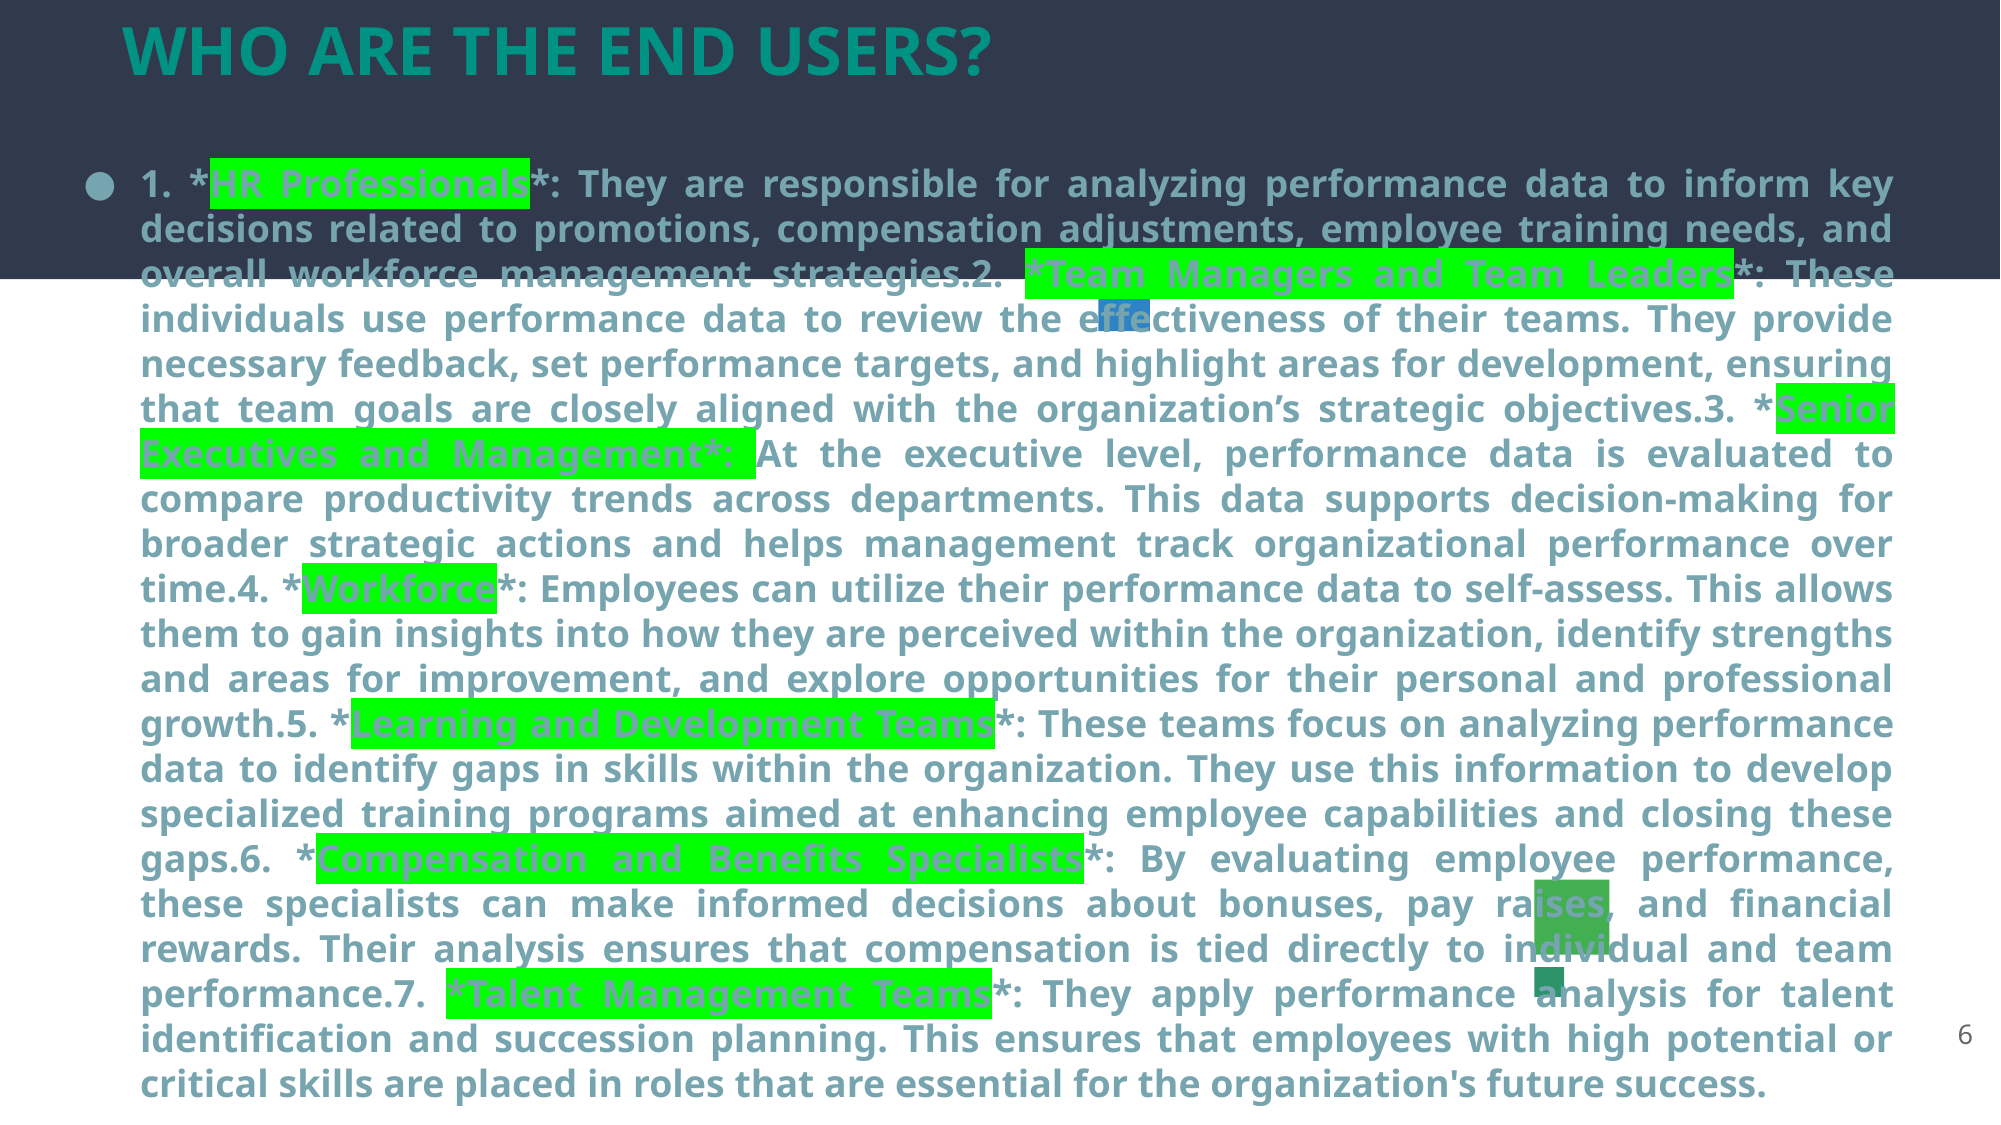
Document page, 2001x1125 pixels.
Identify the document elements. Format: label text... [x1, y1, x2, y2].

slide_number ‹#› [1911, 400, 1974, 1055]
text_box 1. *HR Professionals*: They are responsible for analyzing performance data to inform key decisions related to promotions, compensation adjustments, employee training needs, and overall workforce management strategies.2. *Team Managers and Team Leaders*: These individuals use performance data to review the effectiveness of their teams. They provide necessary feedback, set performance targets, and highlight areas for development, ensuring that team goals are closely aligned with the organization’s strategic objectives.3. *Senior Executives and Management*: At the executive level, performance data is evaluated to compare productivity trends across departments. This data supports decision-making for broader strategic actions and helps management track organizational performance over time.4. *Workforce*: Employees can utilize their performance data to self-assess. This allows them to gain insights into how they are perceived within the organization, identify strengths and areas for improvement, and explore opportunities for their personal and professional growth.5. *Learning and Development Teams*: These teams focus on analyzing performance data to identify gaps in skills within the organization. They use this information to develop specialized training programs aimed at enhancing employee capabilities and closing these gaps.6. *Compensation and Benefits Specialists*: By evaluating employee performance, these specialists can make informed decisions about bonuses, pay raises, and financial rewards. Their analysis ensures that compensation is tied directly to individual and team performance.7. *Talent Management Teams*: They apply performance analysis for talent identification and succession planning. This ensures that employees with high potential or critical skills are placed in roles that are essential for the organization's future success. [49, 152, 1911, 1113]
title WHO ARE THE END USERS? [119, 6, 1300, 152]
